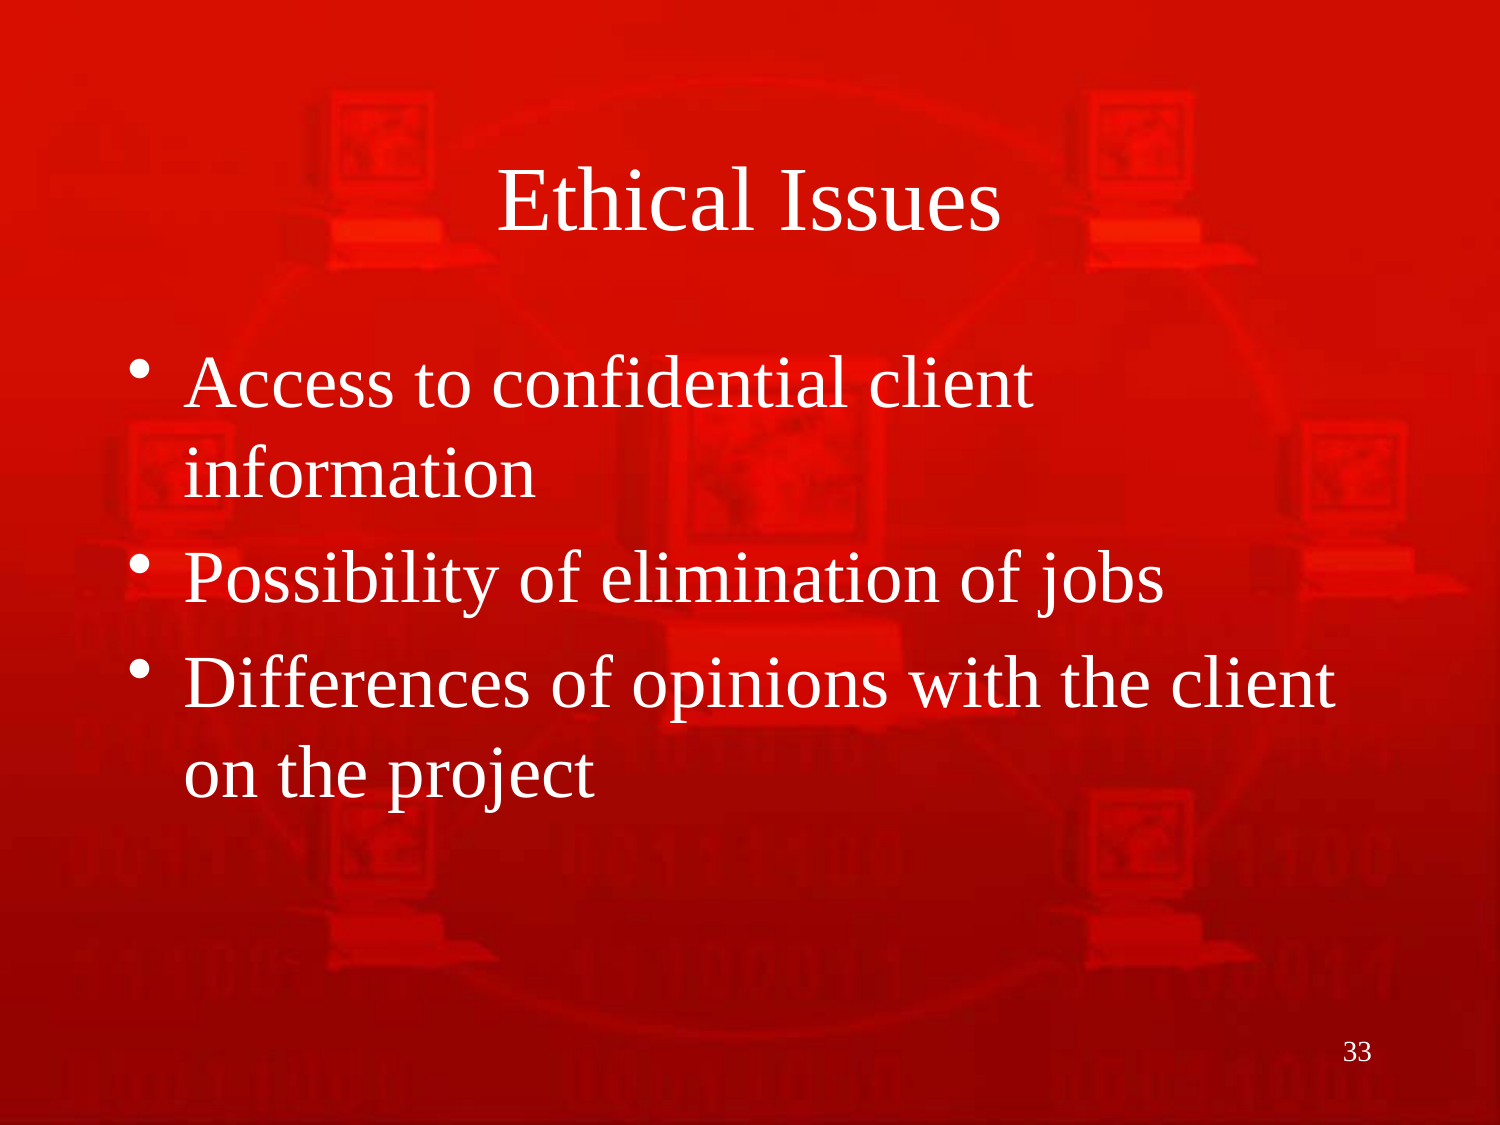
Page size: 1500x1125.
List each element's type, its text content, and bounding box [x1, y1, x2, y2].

slide_number 33 [1074, 1025, 1388, 1100]
picture [0, 0, 1500, 1125]
title Ethical Issues [112, 99, 1388, 288]
list Access to confidential client information Possibility of elimination of jobs Differences of opinions with the client on the project [112, 324, 1388, 1000]
